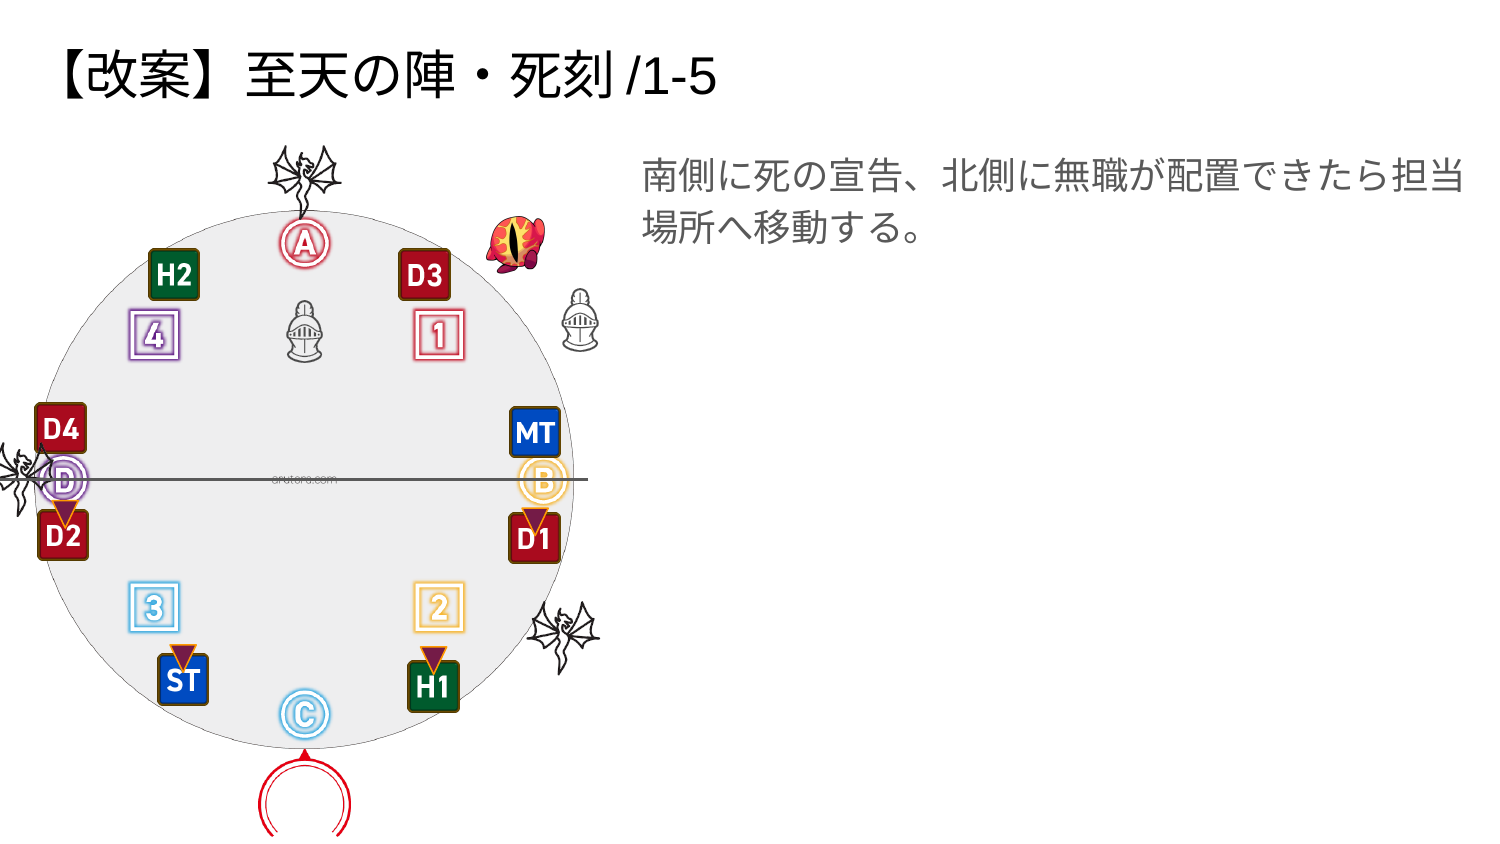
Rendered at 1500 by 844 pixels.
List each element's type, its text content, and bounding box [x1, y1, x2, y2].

picture [0, 480, 609, 837]
title 【改案】至天の陣・死刻/1-5 [17, 26, 1415, 121]
picture [0, 136, 612, 479]
list 南側に死の宣告、北側に無職が配置できたら担当場所へ移動する。 [626, 130, 1493, 766]
